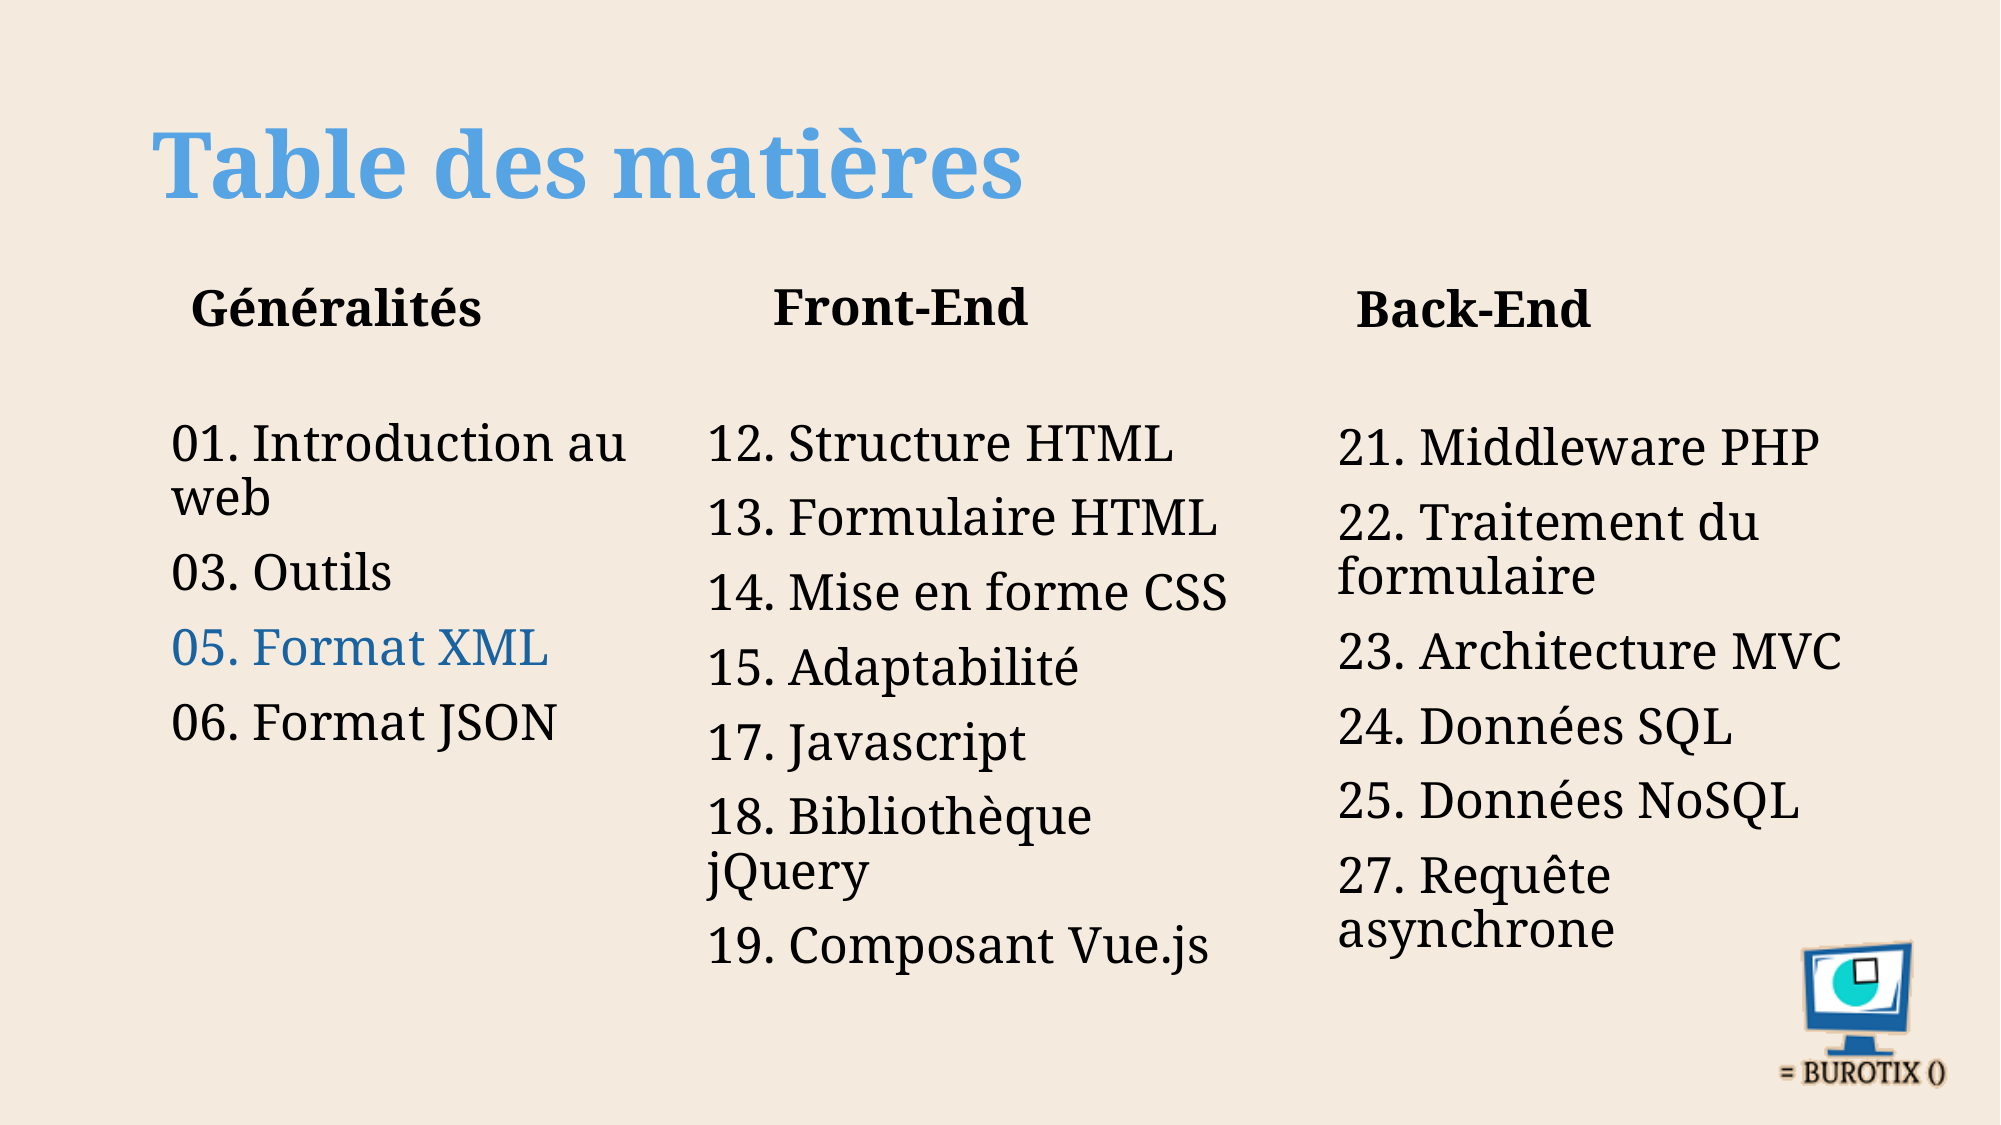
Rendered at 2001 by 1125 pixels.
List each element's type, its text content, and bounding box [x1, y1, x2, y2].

picture [1776, 938, 1949, 1089]
list Front-End [720, 275, 1282, 410]
list 01. Introduction au web 03. Outils 05. Format XML 06. Format JSON [137, 410, 699, 1016]
list 12. Structure HTML 13. Formulaire HTML 14. Mise en forme CSS 15. Adaptabilité 17. Javascript 18. Bibliothèque jQuery 19. Composant Vue.js [673, 410, 1282, 1015]
list Back-End [1304, 277, 1866, 413]
list 21. Middleware PHP 22. Traitement du formulaire 23. Architecture MVC 24. Données SQL 25. Données NoSQL 27. Requête asynchrone [1304, 414, 1868, 1020]
title Table des matières [137, 59, 1863, 278]
list Généralités [137, 275, 699, 410]
